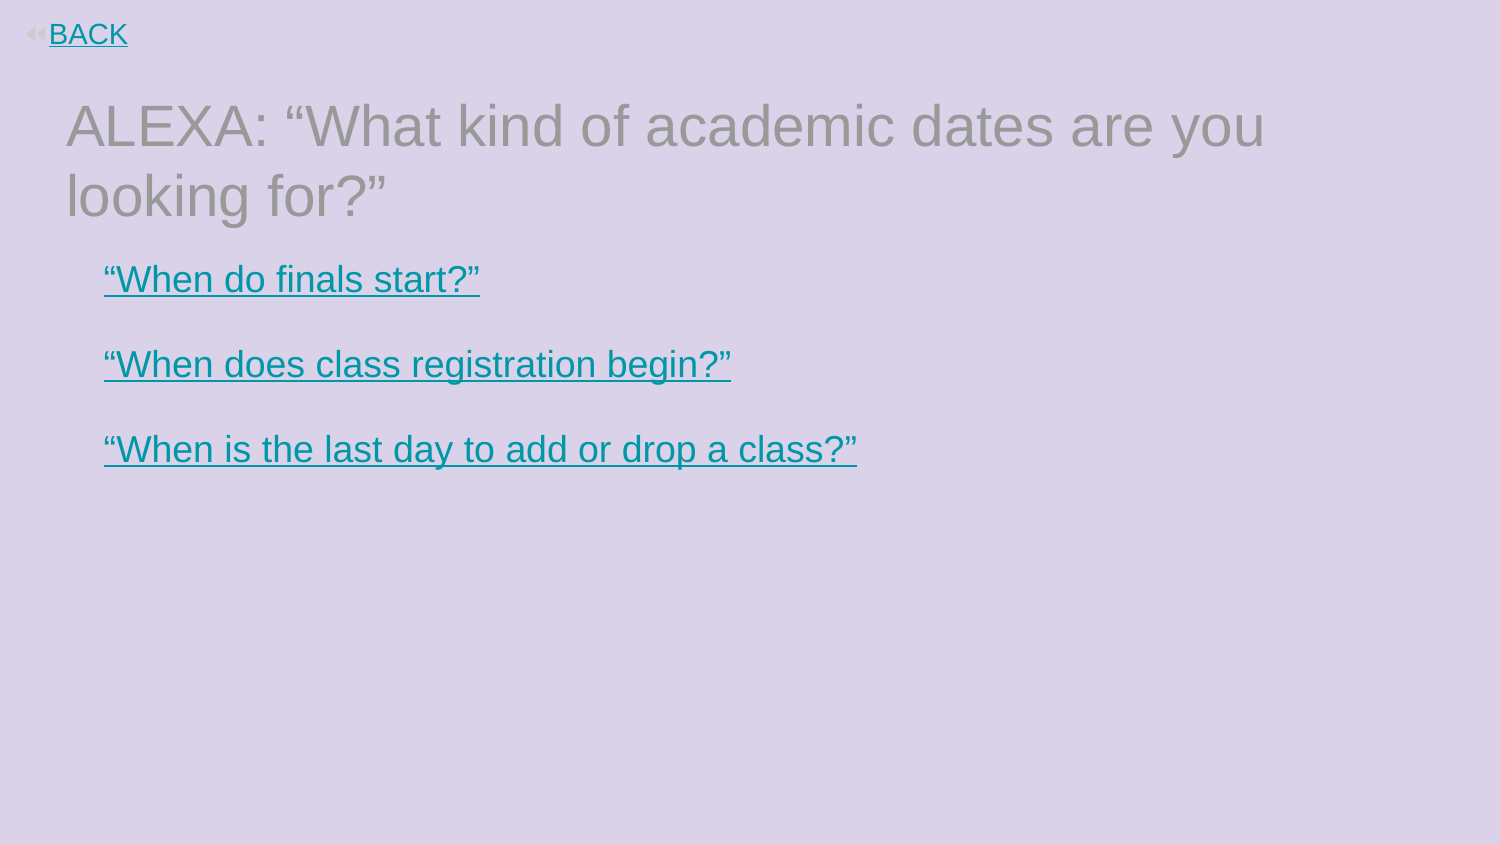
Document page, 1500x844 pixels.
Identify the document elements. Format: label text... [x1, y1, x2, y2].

list “When do finals start?” “When does class registration begin?” “When is the last day to add or drop a class?” [51, 233, 1449, 713]
text_box ⏪BACK [0, 0, 151, 61]
title ALEXA: “What kind of academic dates are you looking for?” [51, 72, 1449, 167]
